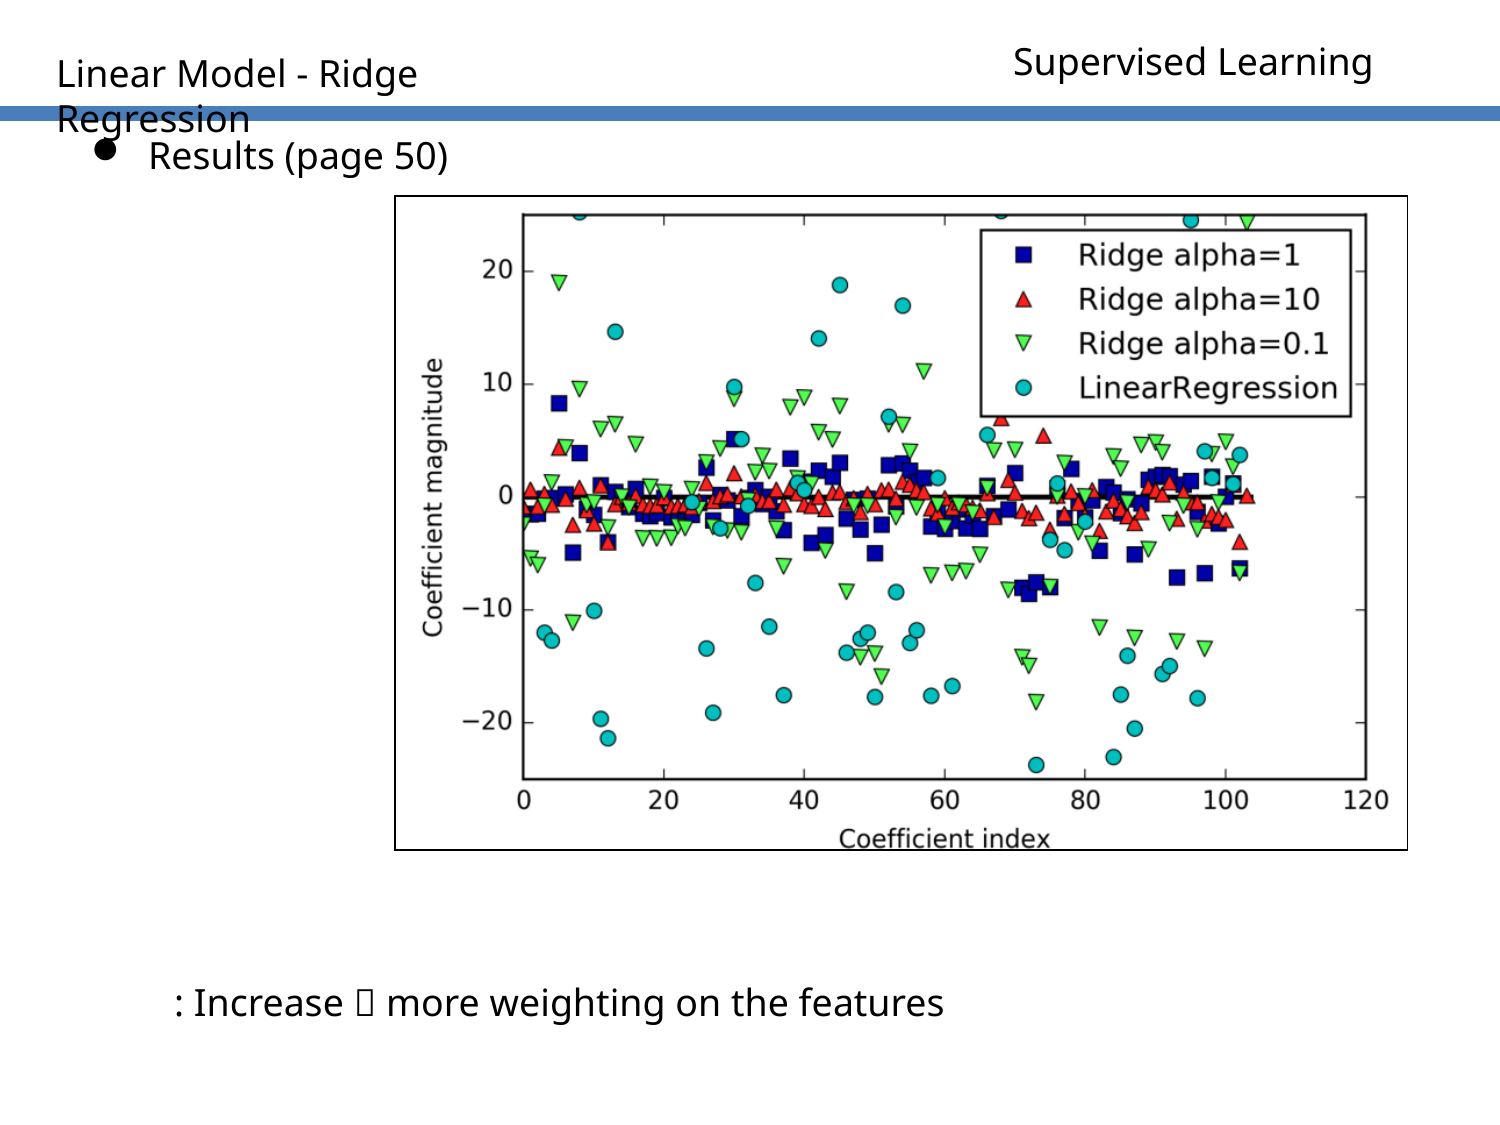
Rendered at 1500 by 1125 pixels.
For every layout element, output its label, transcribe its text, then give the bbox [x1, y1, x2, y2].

text_box Results (page 50) [76, 124, 1400, 275]
text_box Linear Model - Ridge Regression [41, 42, 632, 148]
picture [395, 196, 1408, 850]
text_box Supervised Learning [998, 30, 1456, 91]
